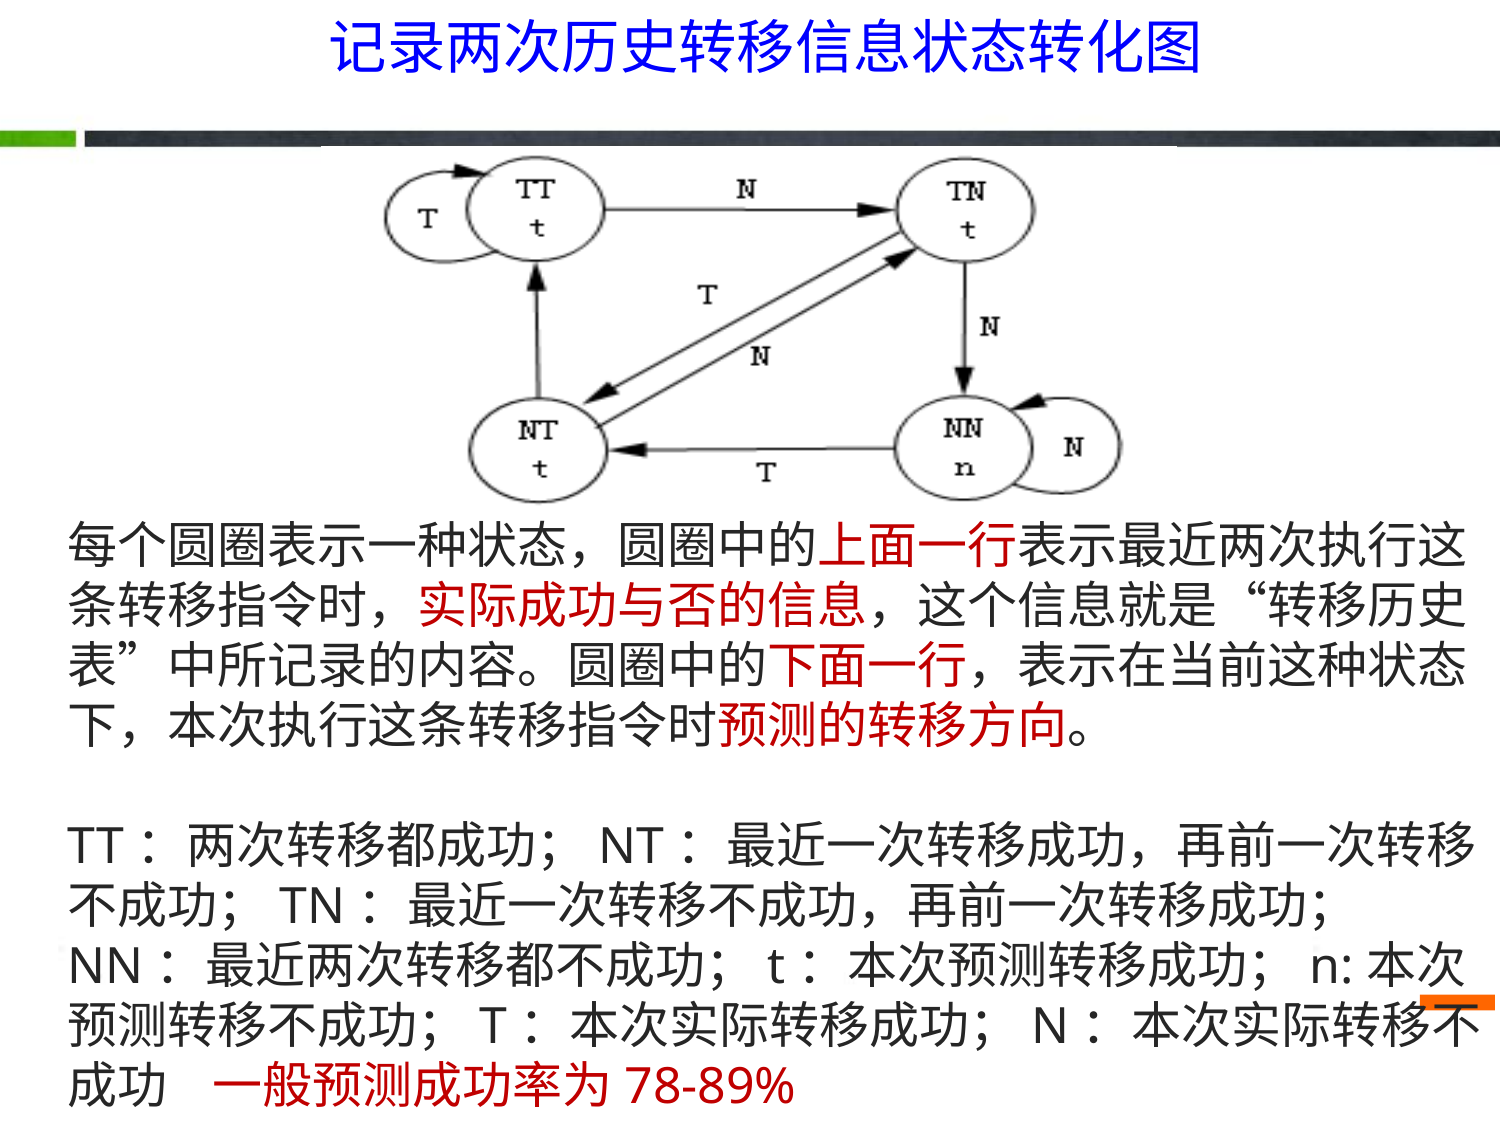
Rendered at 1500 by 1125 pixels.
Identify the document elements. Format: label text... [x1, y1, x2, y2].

picture [0, 0, 1500, 1125]
text_box 每个圆圈表示一种状态，圆圈中的上面一行表示最近两次执行这条转移指令时，实际成功与否的信息，这个信息就是“转移历史表”中所记录的内容。圆圈中的下面一行，表示在当前这种状态下，本次执行这条转移指令时预测的转移方向。 TT：两次转移都成功；NT：最近一次转移成功，再前一次转移不成功；TN：最近一次转移不成功，再前一次转移成功；NN：最近两次转移都不成功；t：本次预测转移成功；n:本次预测转移不成功；T：本次实际转移成功；N：本次实际转移不成功 一般预测成功率为78-89% [53, 506, 1500, 1121]
text_box 记录两次历史转移信息状态转化图 [314, 2, 1227, 87]
